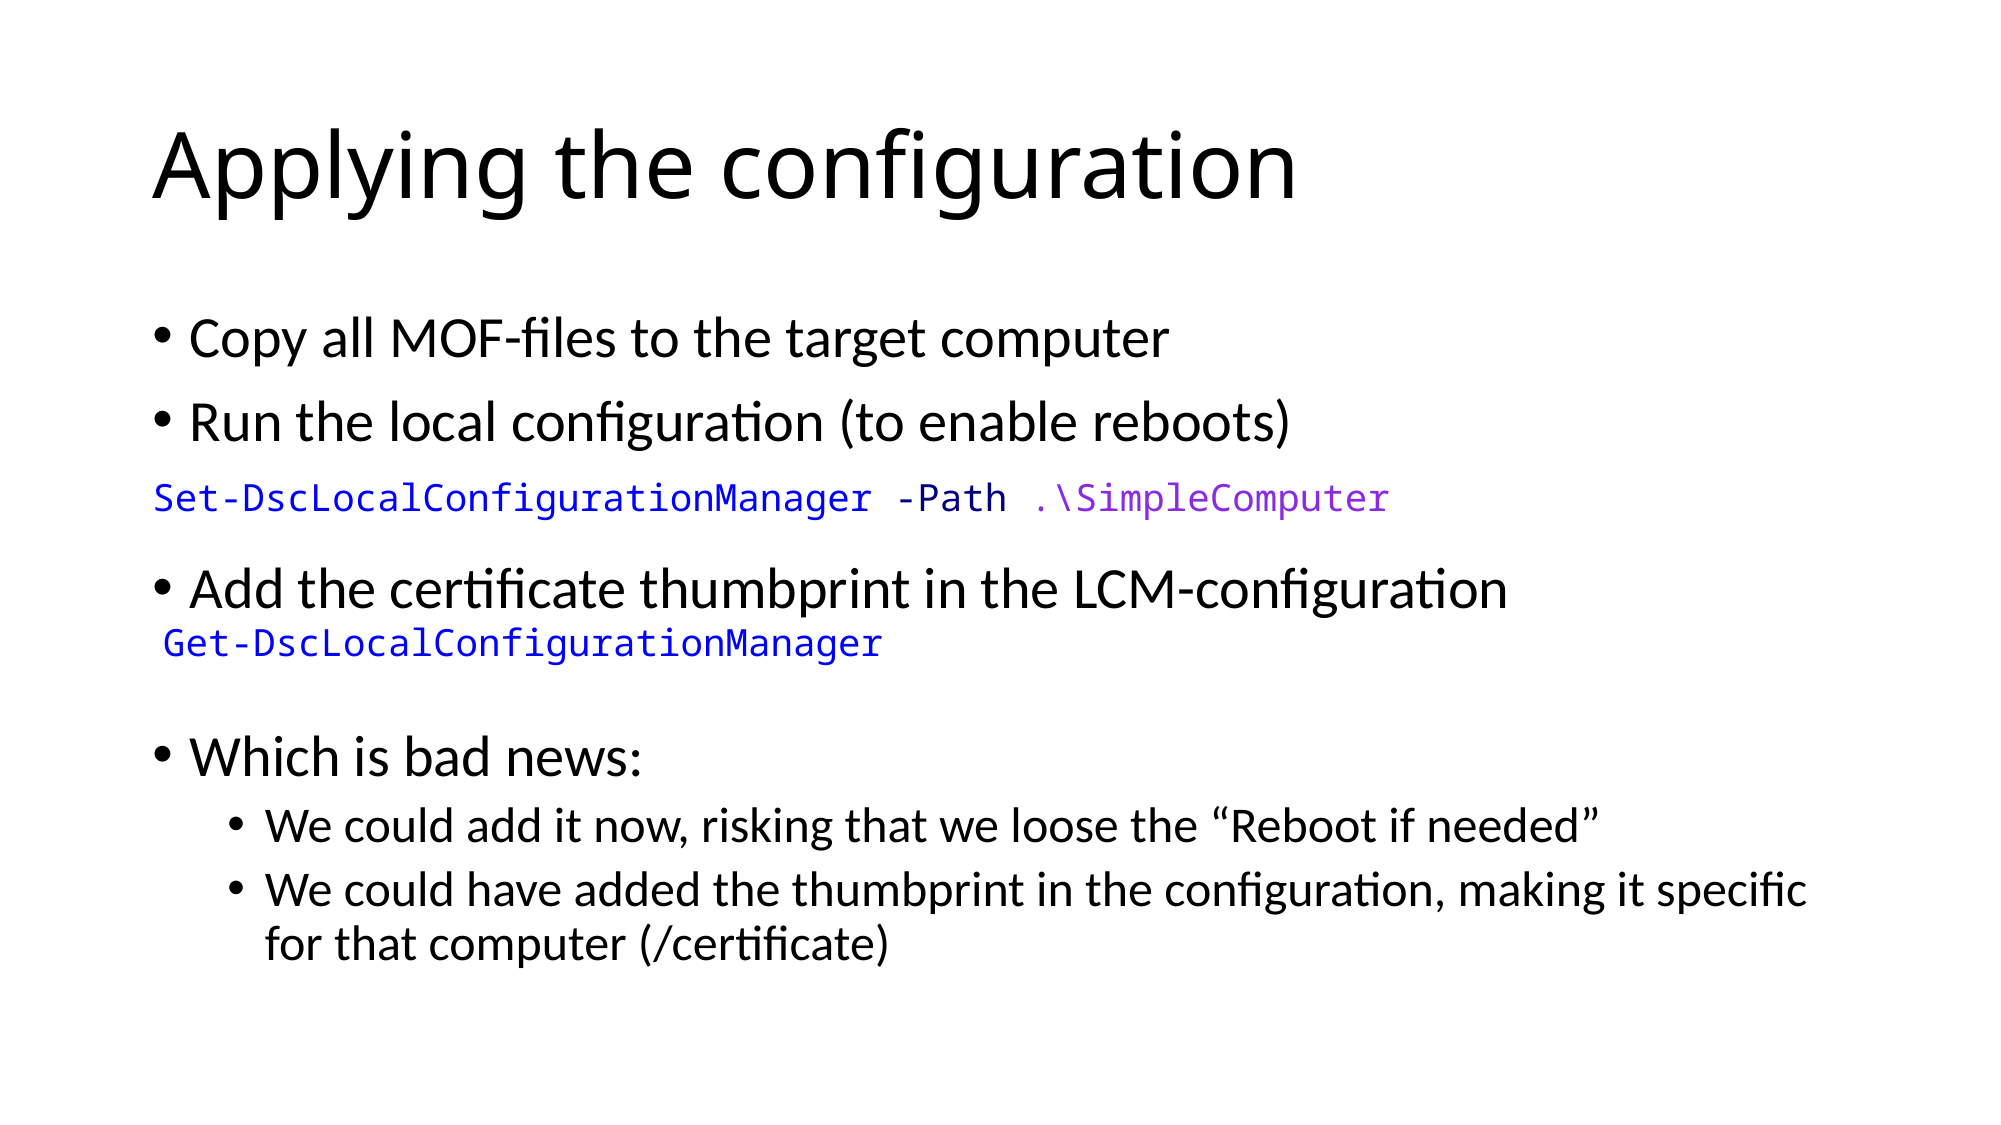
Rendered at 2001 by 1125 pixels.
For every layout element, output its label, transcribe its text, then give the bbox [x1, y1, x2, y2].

list Copy all MOF-files to the target computer Run the local configuration (to enable reboots) Add the certificate thumbprint in the LCM-configuration Which is bad news: We could add it now, risking that we loose the “Reboot if needed” We could have added the thumbprint in the configuration, making it specific for that computer (/certificate) [137, 299, 1863, 1014]
text_box Set-DscLocalConfigurationManager -Path .\SimpleComputer [137, 466, 1616, 527]
title Applying the configuration [137, 59, 1863, 278]
text_box Get-DscLocalConfigurationManager [148, 611, 921, 672]
